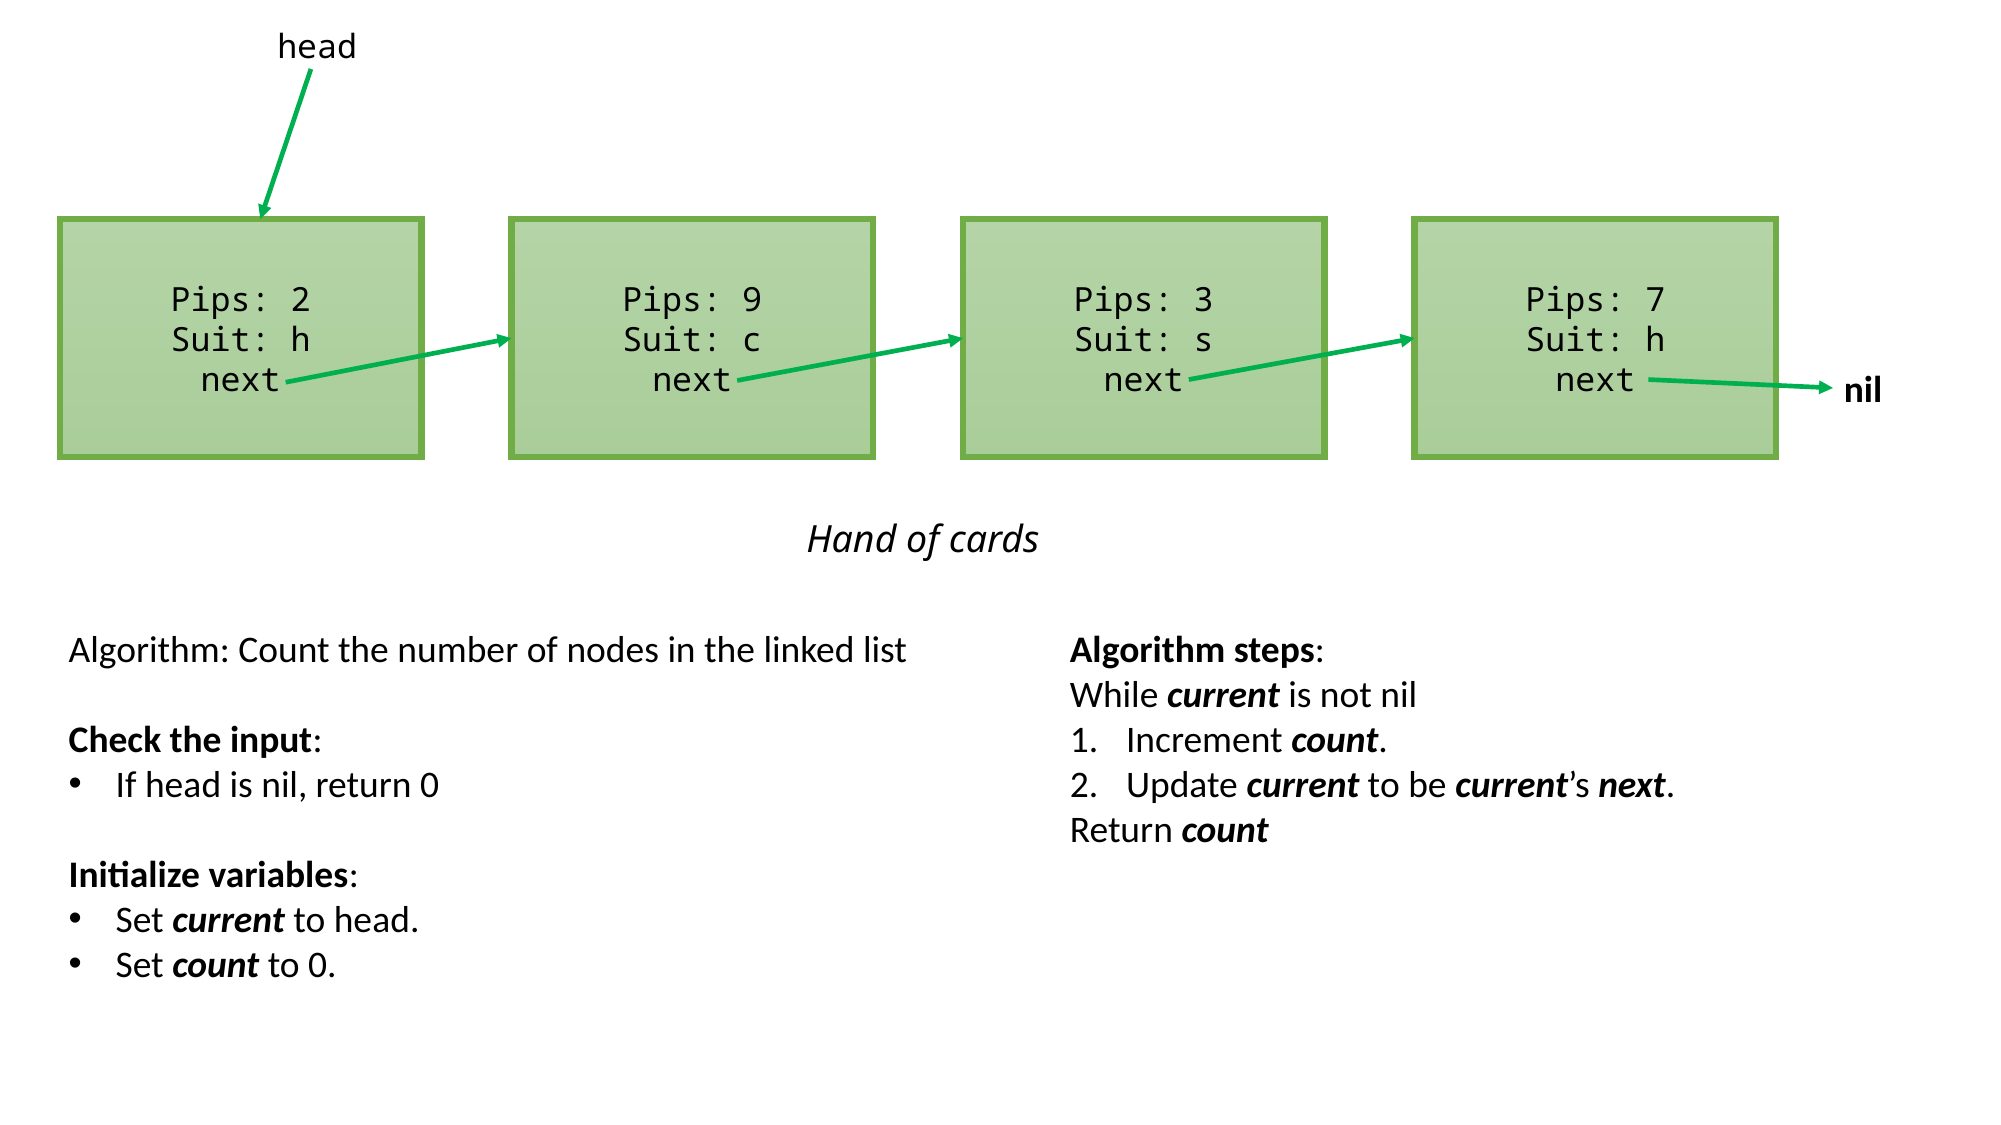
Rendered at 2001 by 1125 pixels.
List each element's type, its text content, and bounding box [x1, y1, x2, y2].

text_box Pips: 2 Suit: h next [59, 218, 422, 458]
text_box Pips: 7 Suit: h next [1414, 218, 1777, 458]
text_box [1188, 338, 1415, 380]
text_box Hand of cards [471, 507, 1375, 567]
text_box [285, 338, 512, 383]
text_box Algorithm: Count the number of nodes in the linked list Check the input: If head is nil, return 0 Initialize variables: Set current to head. Set count to 0. [53, 617, 969, 1038]
text_box Pips: 9 Suit: c next [511, 218, 874, 458]
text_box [260, 68, 311, 219]
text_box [737, 338, 963, 381]
text_box nil [1776, 357, 1951, 418]
text_box Pips: 3 Suit: s next [962, 218, 1325, 458]
text_box head [136, 17, 499, 73]
text_box Algorithm steps: While current is not nil Increment count. Update current to be current’s next. Return count [1055, 617, 1877, 858]
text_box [1648, 379, 1833, 388]
